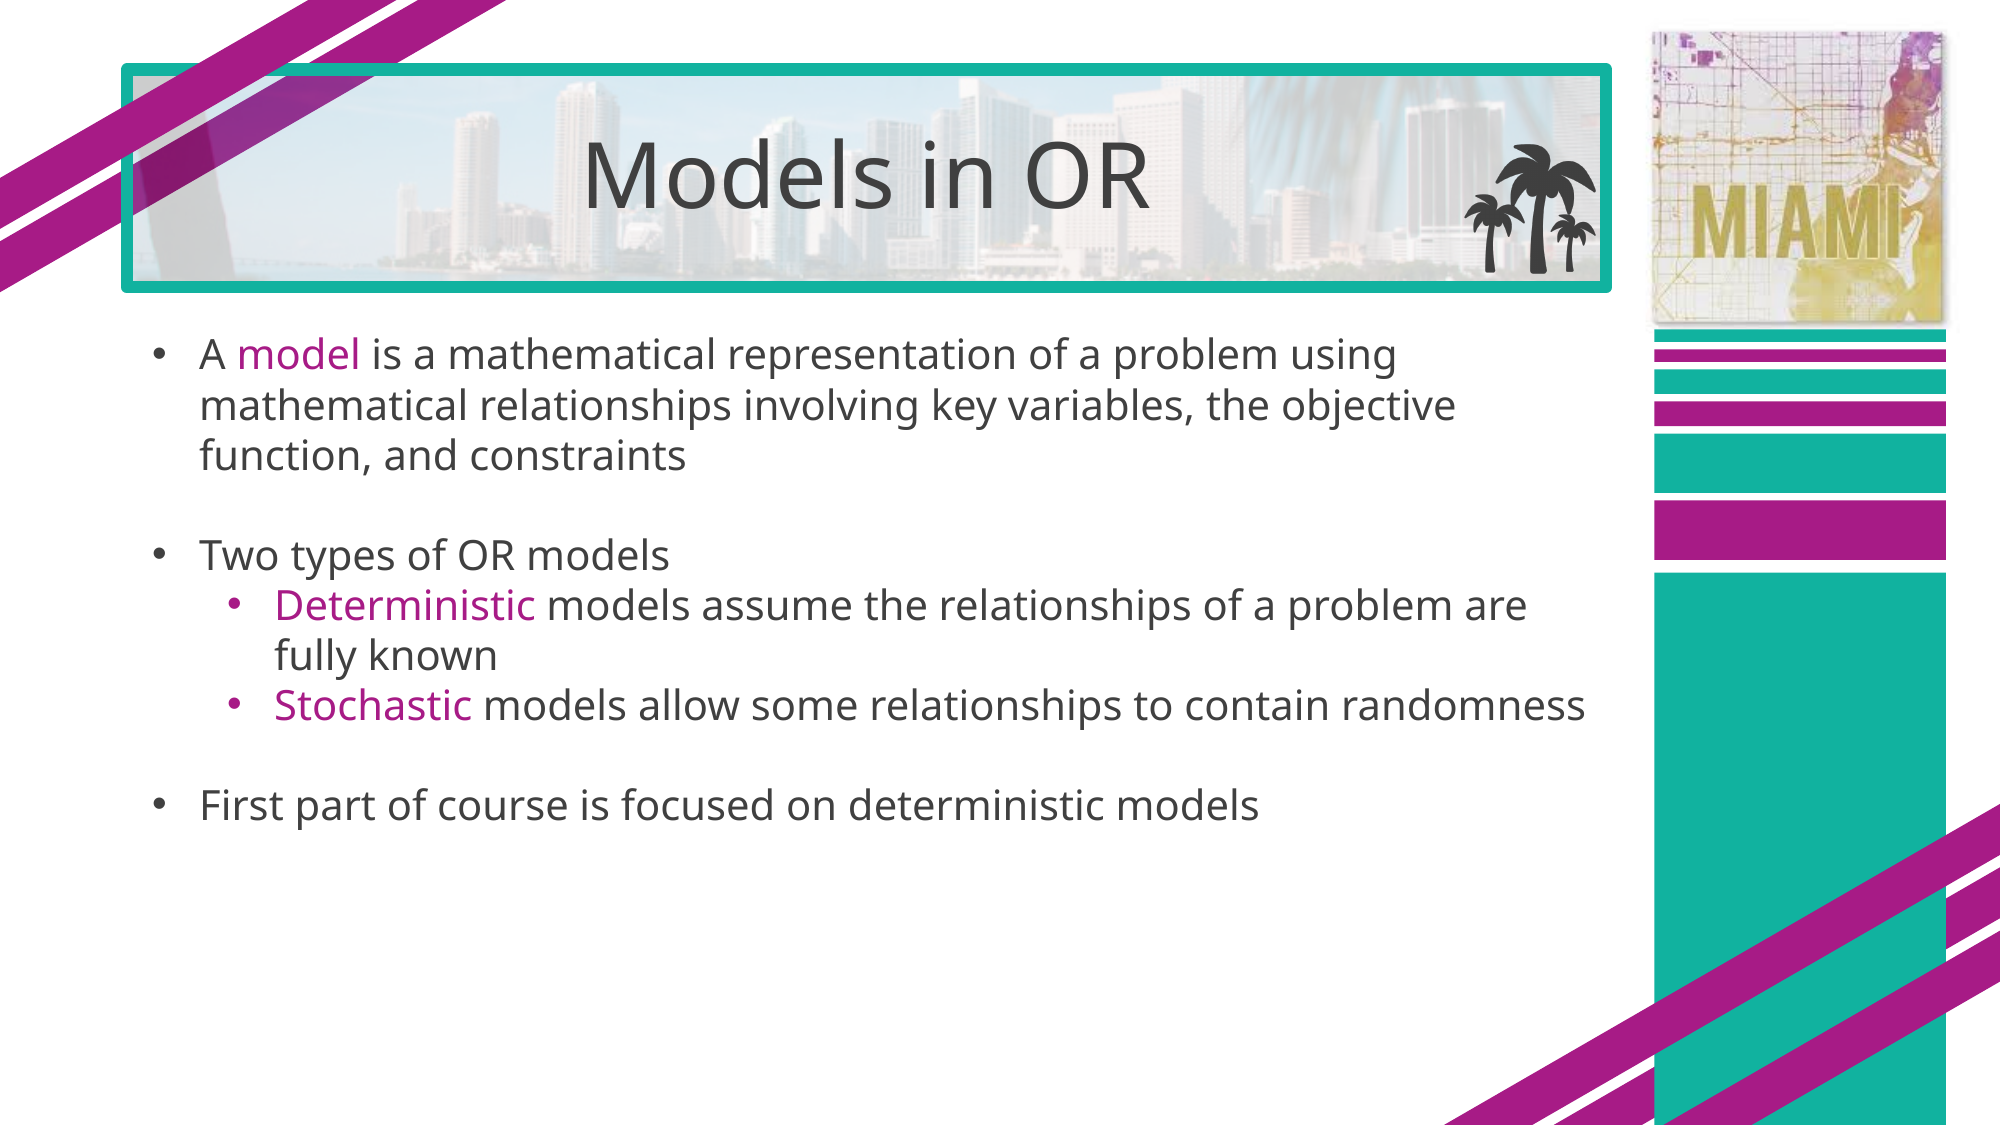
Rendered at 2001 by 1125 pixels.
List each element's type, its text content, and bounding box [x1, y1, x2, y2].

text_box [1653, 368, 1947, 395]
text_box [181, 0, 399, 72]
text_box [1551, 1066, 1653, 1125]
text_box [1947, 866, 2000, 951]
text_box [1653, 888, 1947, 1125]
text_box [1653, 572, 1947, 1002]
text_box [0, 104, 126, 231]
text_box [1653, 433, 1947, 494]
text_box [296, 0, 509, 69]
text_box [0, 167, 126, 294]
text_box [1653, 499, 1947, 561]
text_box [1653, 400, 1947, 427]
text_box [1661, 929, 2000, 1125]
picture [126, 72, 1621, 288]
text_box [1441, 802, 2000, 1125]
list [1621, 7, 1974, 360]
text_box A model is a mathematical representation of a problem using mathematical relationships involving key variables, the objective function, and constraints Two types of OR models Deterministic models assume the relationships of a problem are fully known Stochastic models allow some relationships to contain randomness First part of course is focused on deterministic models [137, 321, 1622, 836]
